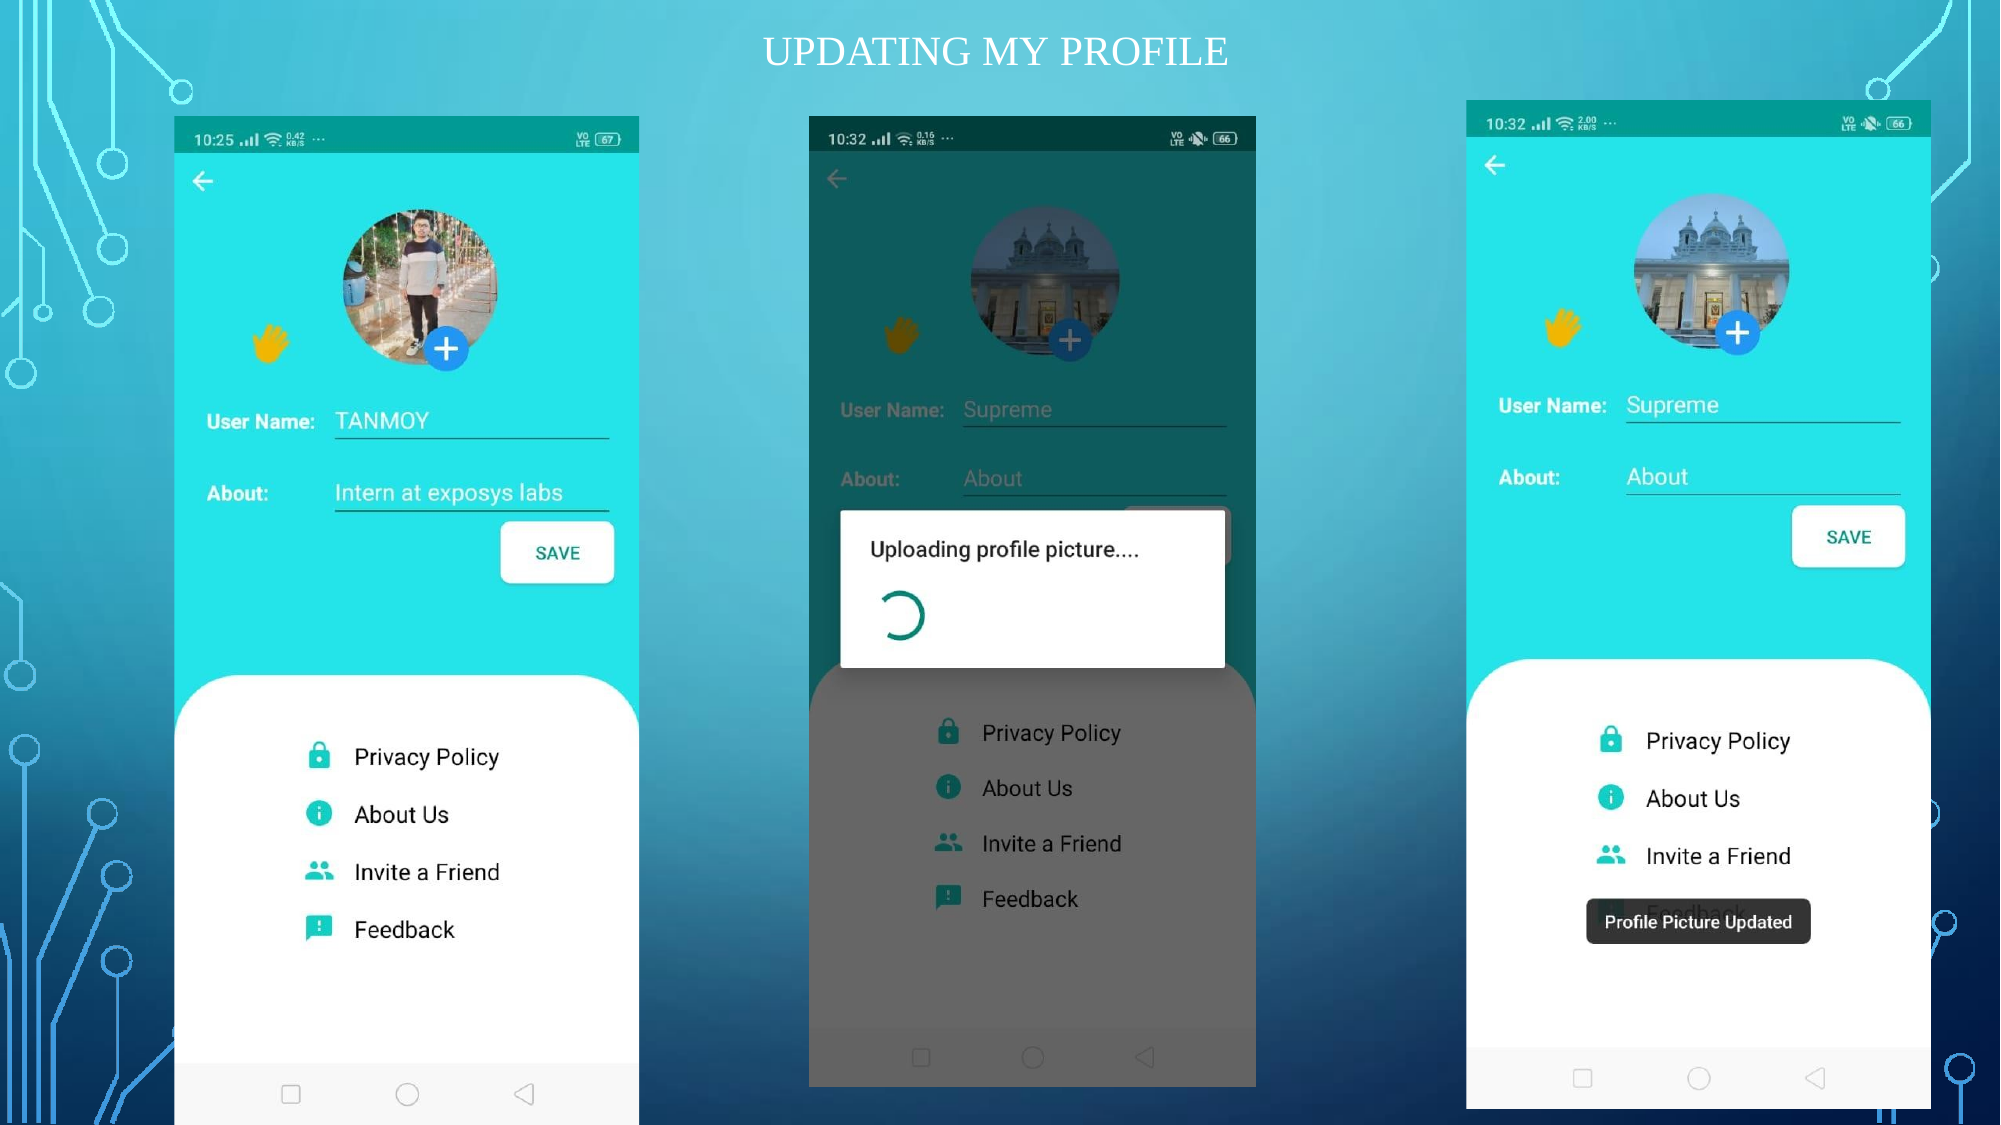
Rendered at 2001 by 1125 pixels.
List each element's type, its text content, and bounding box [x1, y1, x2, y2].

text_box [1466, 100, 1931, 1109]
title UPDATING MY PROFILE [760, 21, 1236, 212]
picture [0, 0, 2000, 1125]
text_box [174, 116, 640, 1125]
text_box [809, 116, 1256, 1087]
